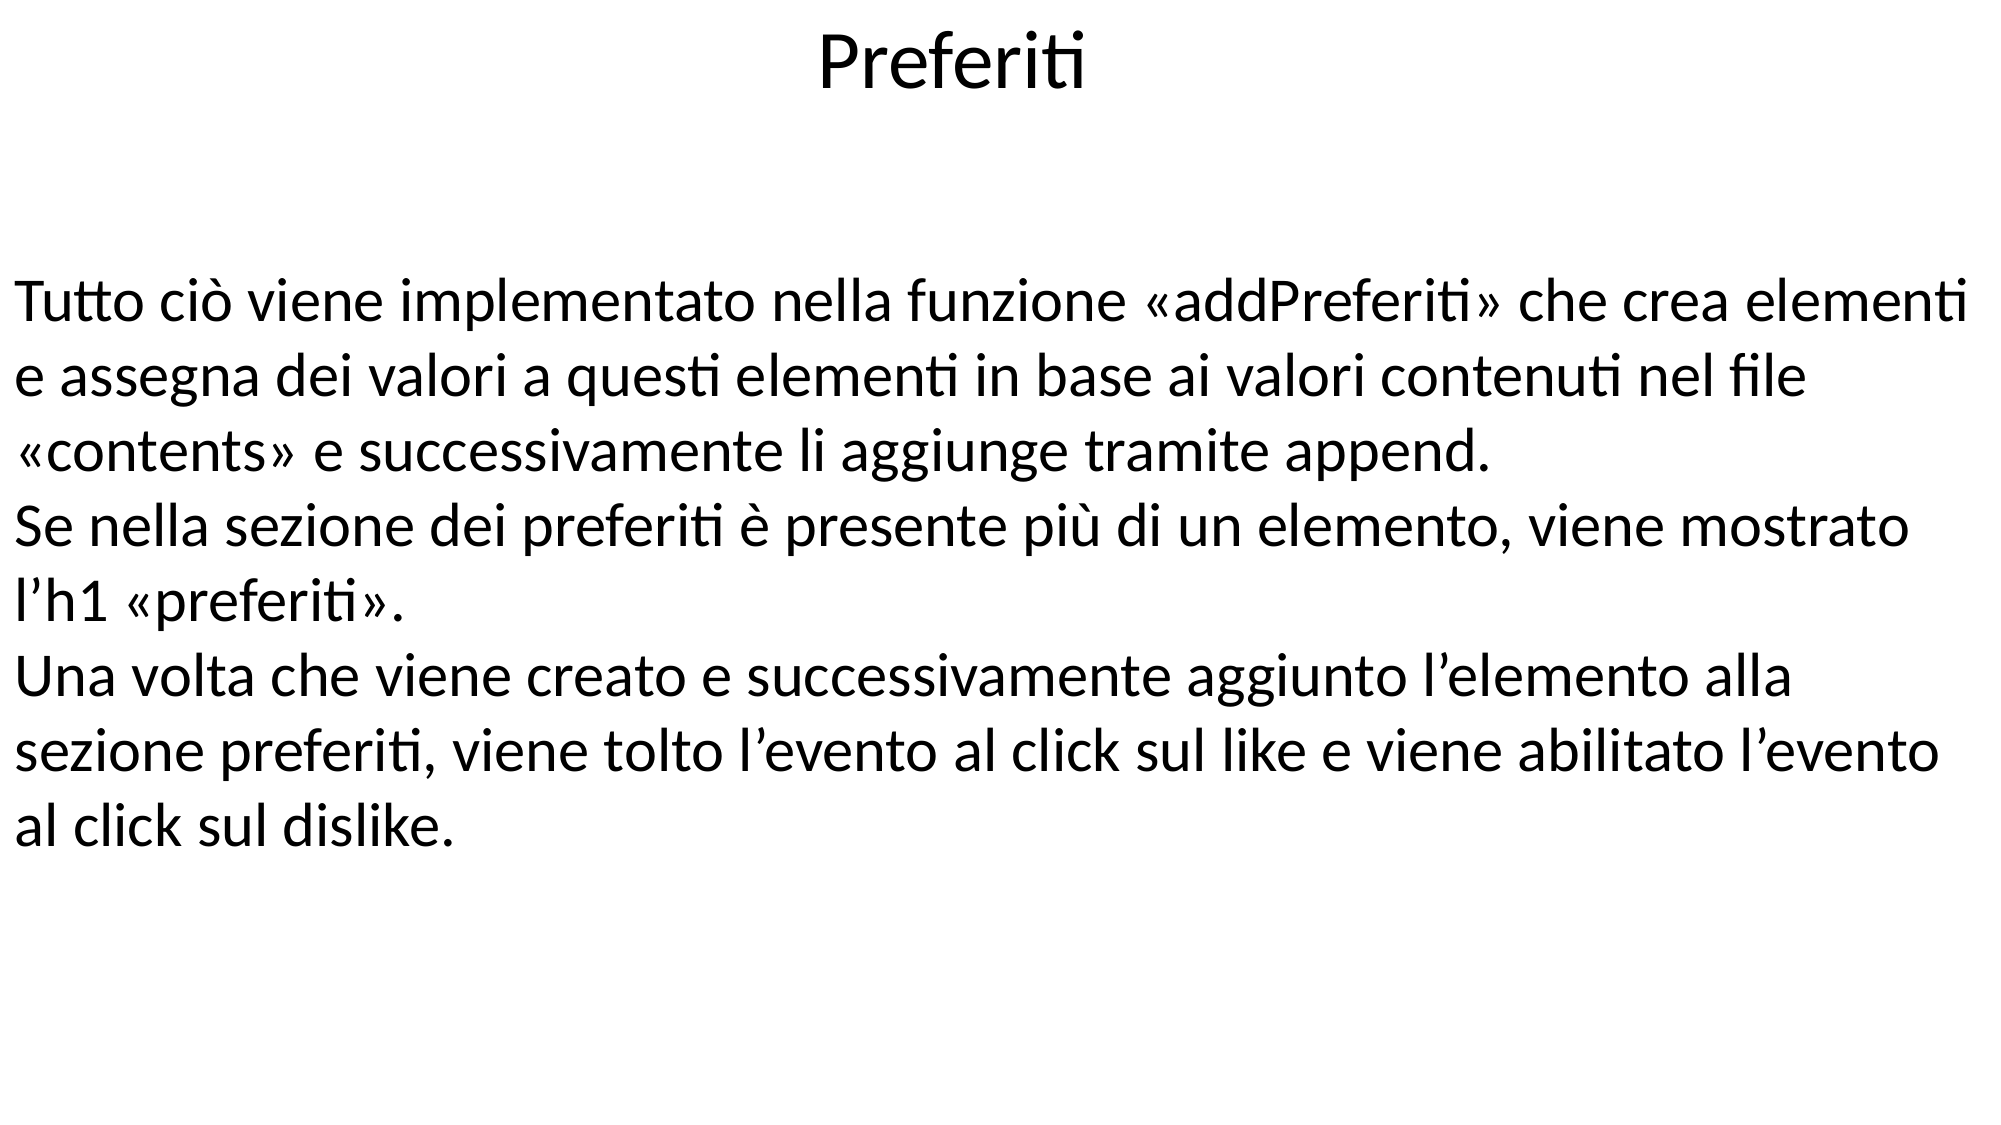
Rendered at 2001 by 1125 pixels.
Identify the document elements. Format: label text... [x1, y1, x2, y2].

text_box Preferiti [802, 0, 1104, 113]
text_box Tutto ciò viene implementato nella funzione «addPreferiti» che crea elementi e assegna dei valori a questi elementi in base ai valori contenuti nel file «contents» e successivamente li aggiunge tramite append. Se nella sezione dei preferiti è presente più di un elemento, viene mostrato l’h1 «preferiti». Una volta che viene creato e successivamente aggiunto l’elemento alla sezione preferiti, viene tolto l’evento al click sul like e viene abilitato l’evento al click sul dislike. [0, 251, 2000, 867]
